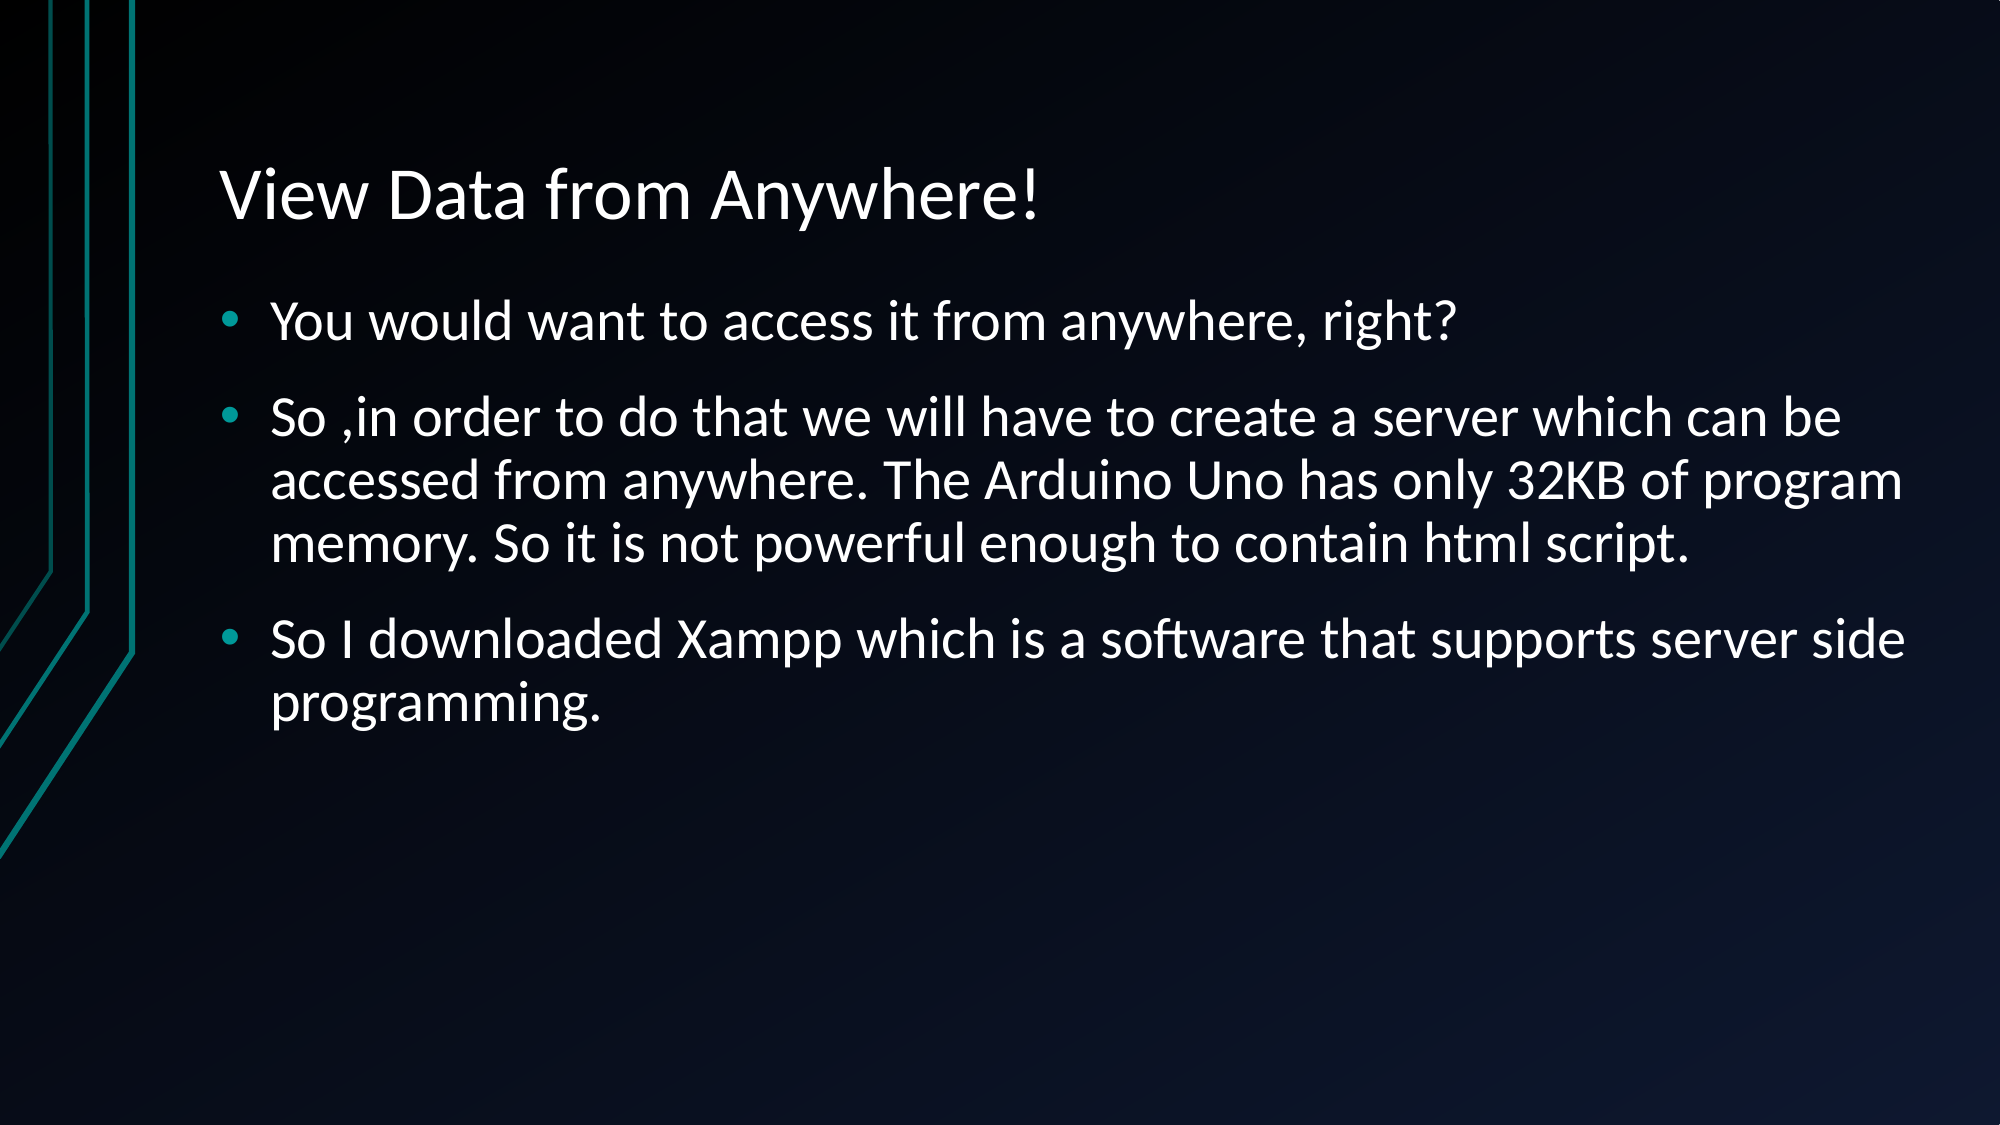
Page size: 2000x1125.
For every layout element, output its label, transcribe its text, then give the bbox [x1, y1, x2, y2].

title View Data from Anywhere! [199, 45, 1900, 246]
list You would want to access it from anywhere, right? So ,in order to do that we will have to create a server which can be accessed from anywhere. The Arduino Uno has only 32KB of program memory. So it is not powerful enough to contain html script. So I downloaded Xampp which is a software that supports server side programming. [199, 279, 1938, 1013]
